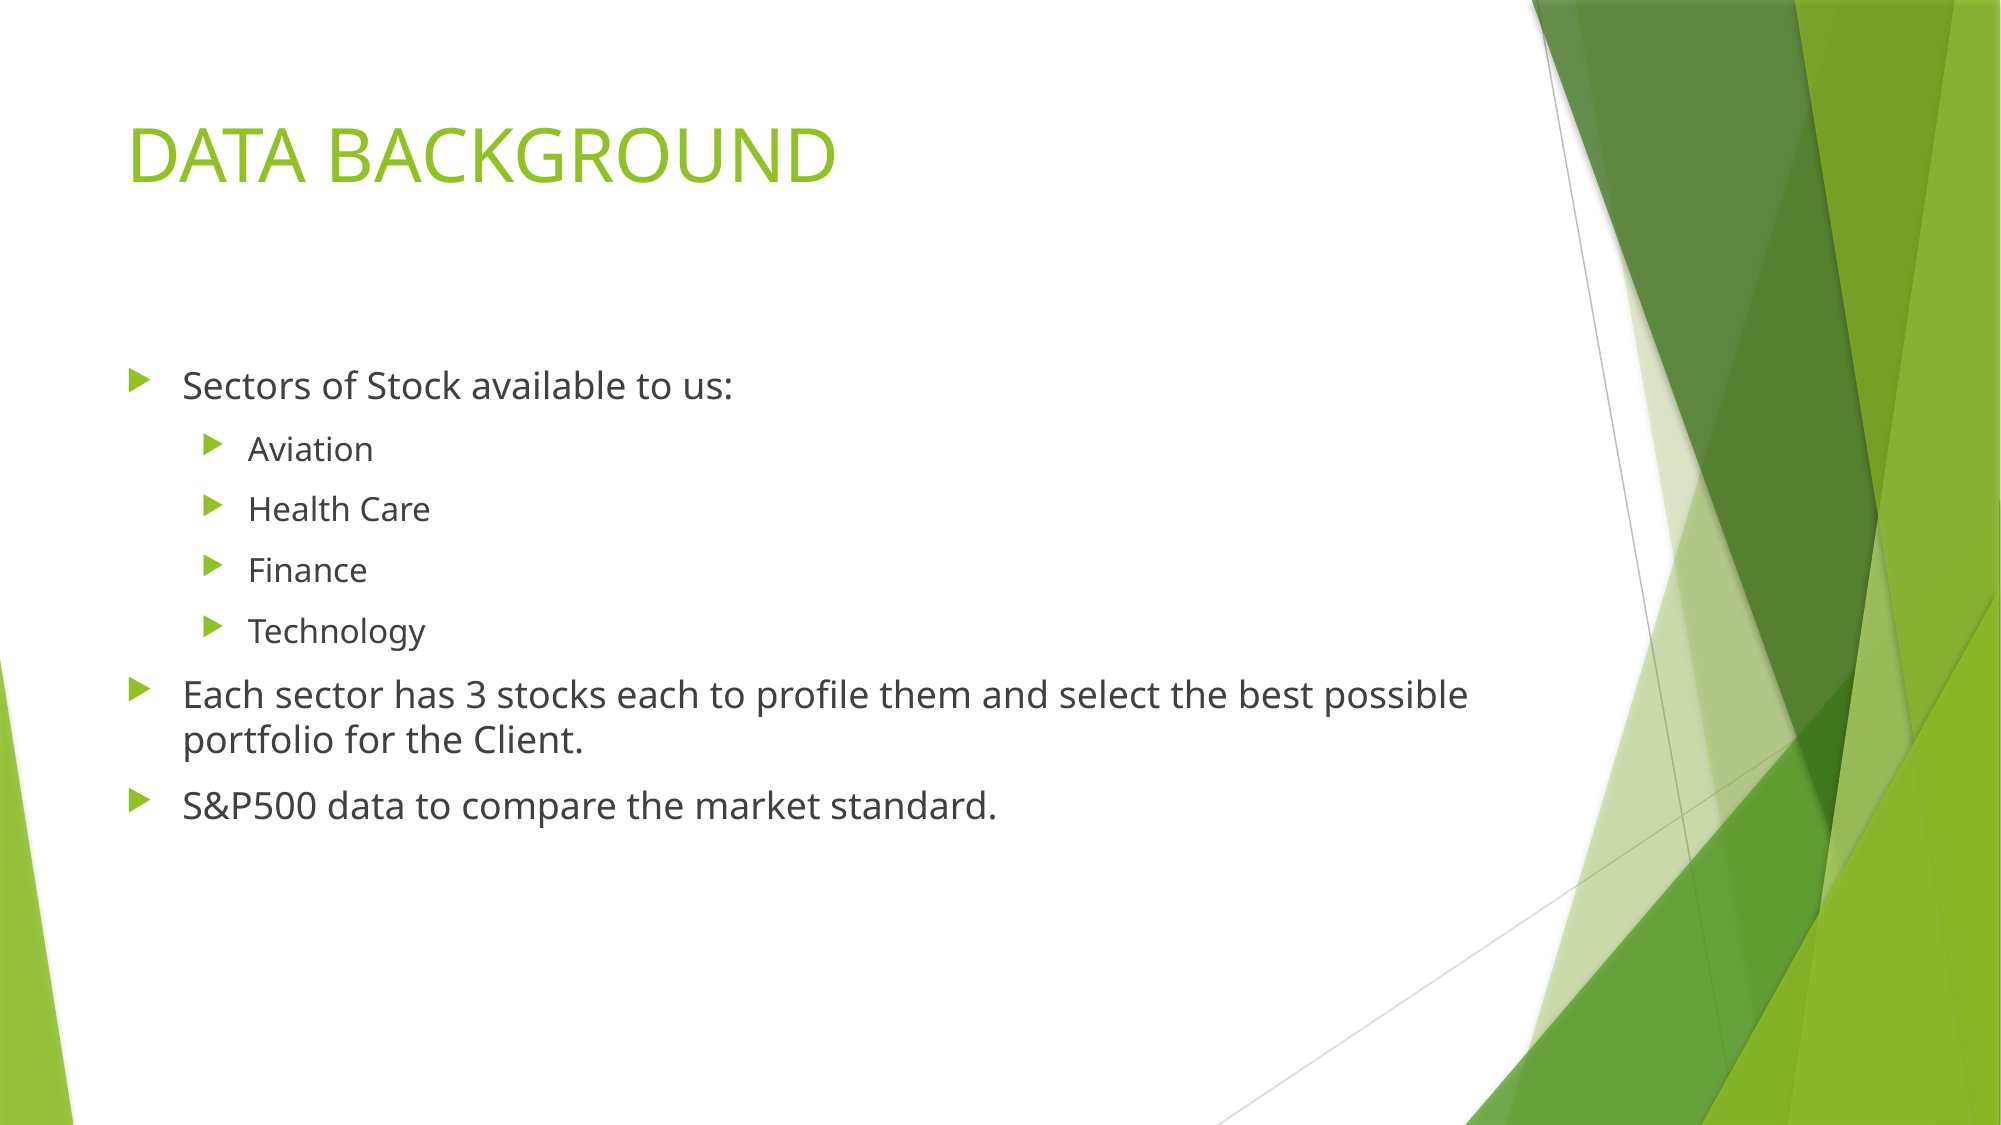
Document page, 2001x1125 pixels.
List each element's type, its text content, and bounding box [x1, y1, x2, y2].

title DATA BACKGROUND [111, 99, 1522, 317]
list Sectors of Stock available to us: Aviation Health Care Finance Technology Each sector has 3 stocks each to profile them and select the best possible portfolio for the Client. S&P500 data to compare the market standard. [111, 354, 1522, 992]
